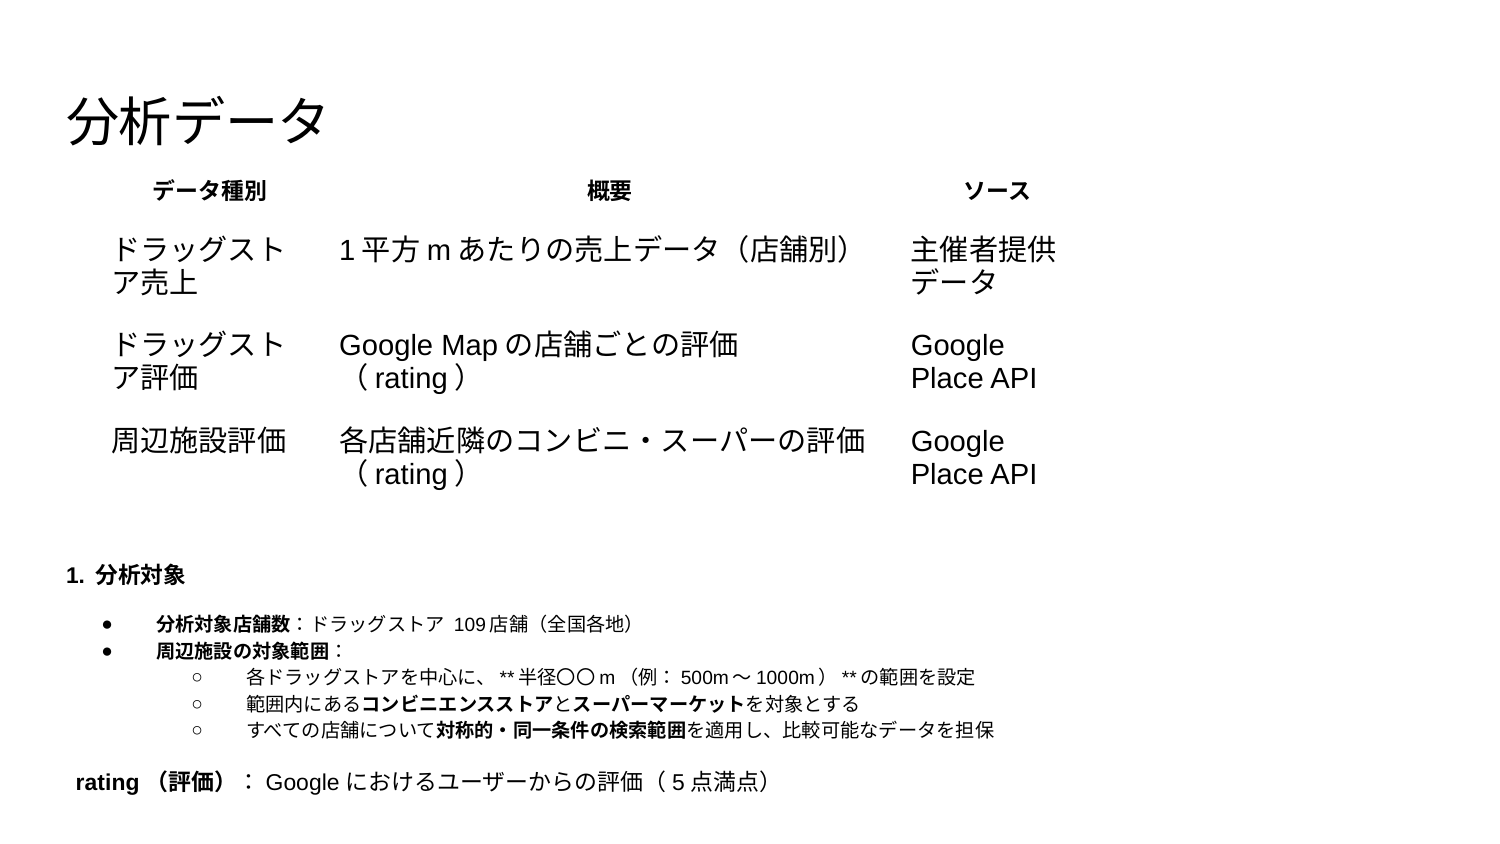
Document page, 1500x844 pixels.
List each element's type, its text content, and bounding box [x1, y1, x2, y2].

table_header ソース [896, 160, 1099, 219]
table_cell Google Place API [896, 410, 1099, 505]
table_cell ドラッグストア売上 [96, 219, 324, 314]
list 1. 分析対象 分析対象店舗数：ドラッグストア 109店舗（全国各地） 周辺施設の対象範囲： 各ドラッグストアを中心に、**半径〇〇m（例：500m〜1000m）**の範囲を設定 範囲内にあるコンビニエンスストアとスーパーマーケットを対象とする すべての店舗について対称的・同一条件の検索範囲を適用し、比較可能なデータを担保 [51, 541, 1449, 785]
table_header 概要 [324, 160, 896, 219]
table_cell Google Place API [896, 314, 1099, 410]
title 分析データ [51, 72, 1449, 167]
table_cell 1平方mあたりの売上データ（店舗別） [324, 219, 896, 314]
table_cell Google Mapの店舗ごとの評価（rating） [324, 314, 896, 410]
table_cell 周辺施設評価 [96, 410, 324, 505]
table_cell 主催者提供データ [896, 219, 1099, 314]
table_header データ種別 [96, 160, 324, 219]
table_cell ドラッグストア評価 [96, 314, 324, 410]
text_box rating（評価）：Googleにおけるユーザーからの評価（5点満点） [60, 697, 1043, 810]
table_cell 各店舗近隣のコンビニ・スーパーの評価（rating） [324, 410, 896, 505]
